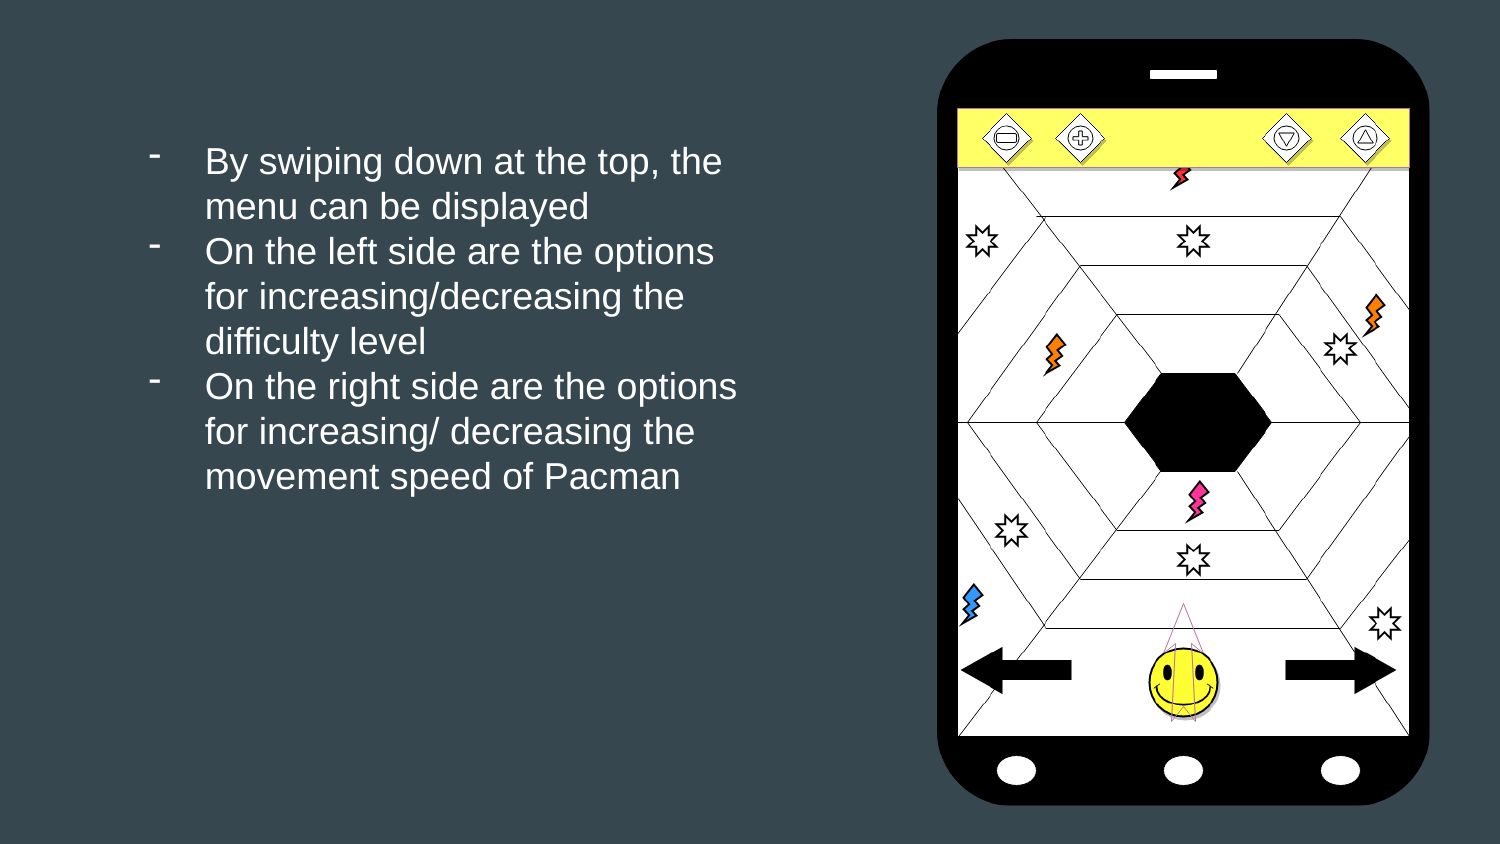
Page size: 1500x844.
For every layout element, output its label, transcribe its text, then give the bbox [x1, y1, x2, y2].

picture [936, 37, 1431, 806]
text_box By swiping down at the top, the menu can be displayed On the left side are the options for increasing/decreasing the difficulty level On the right side are the options for increasing/ decreasing the movement speed of Pacman [114, 70, 782, 563]
